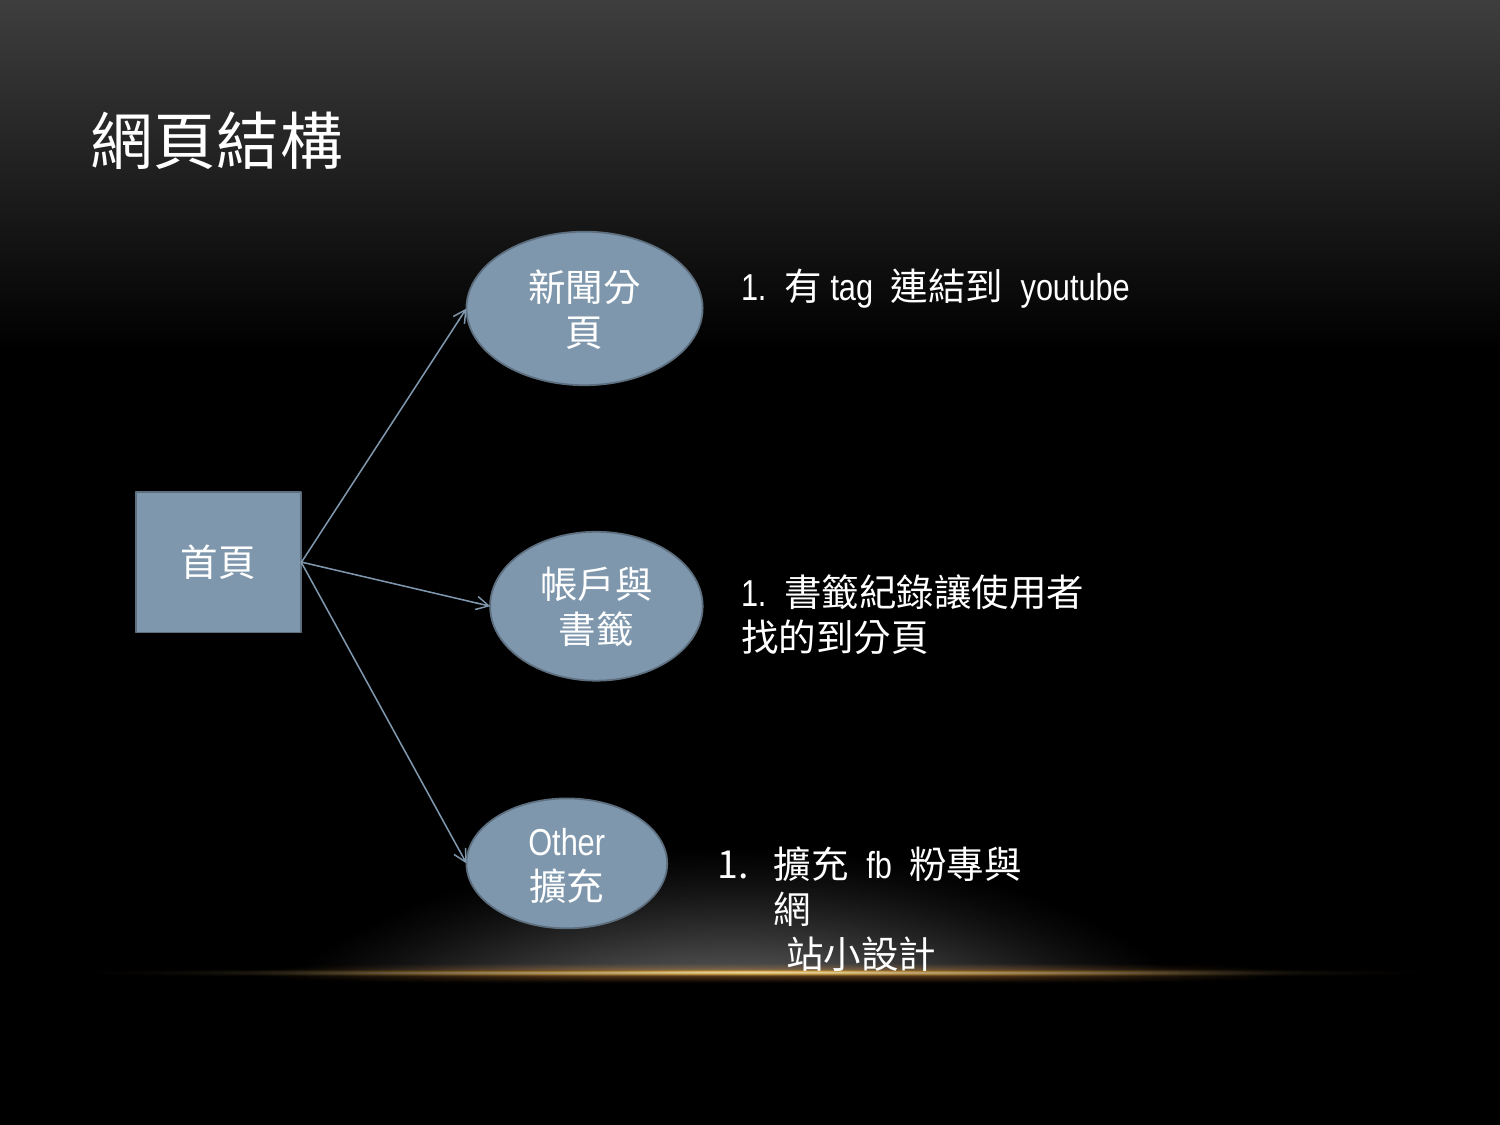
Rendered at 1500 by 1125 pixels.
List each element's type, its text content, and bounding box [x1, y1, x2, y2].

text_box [300, 561, 491, 607]
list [74, 184, 1426, 1083]
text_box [300, 618, 467, 864]
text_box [300, 308, 467, 564]
picture [0, 0, 1500, 1125]
title 網頁結構 [75, 45, 1425, 184]
